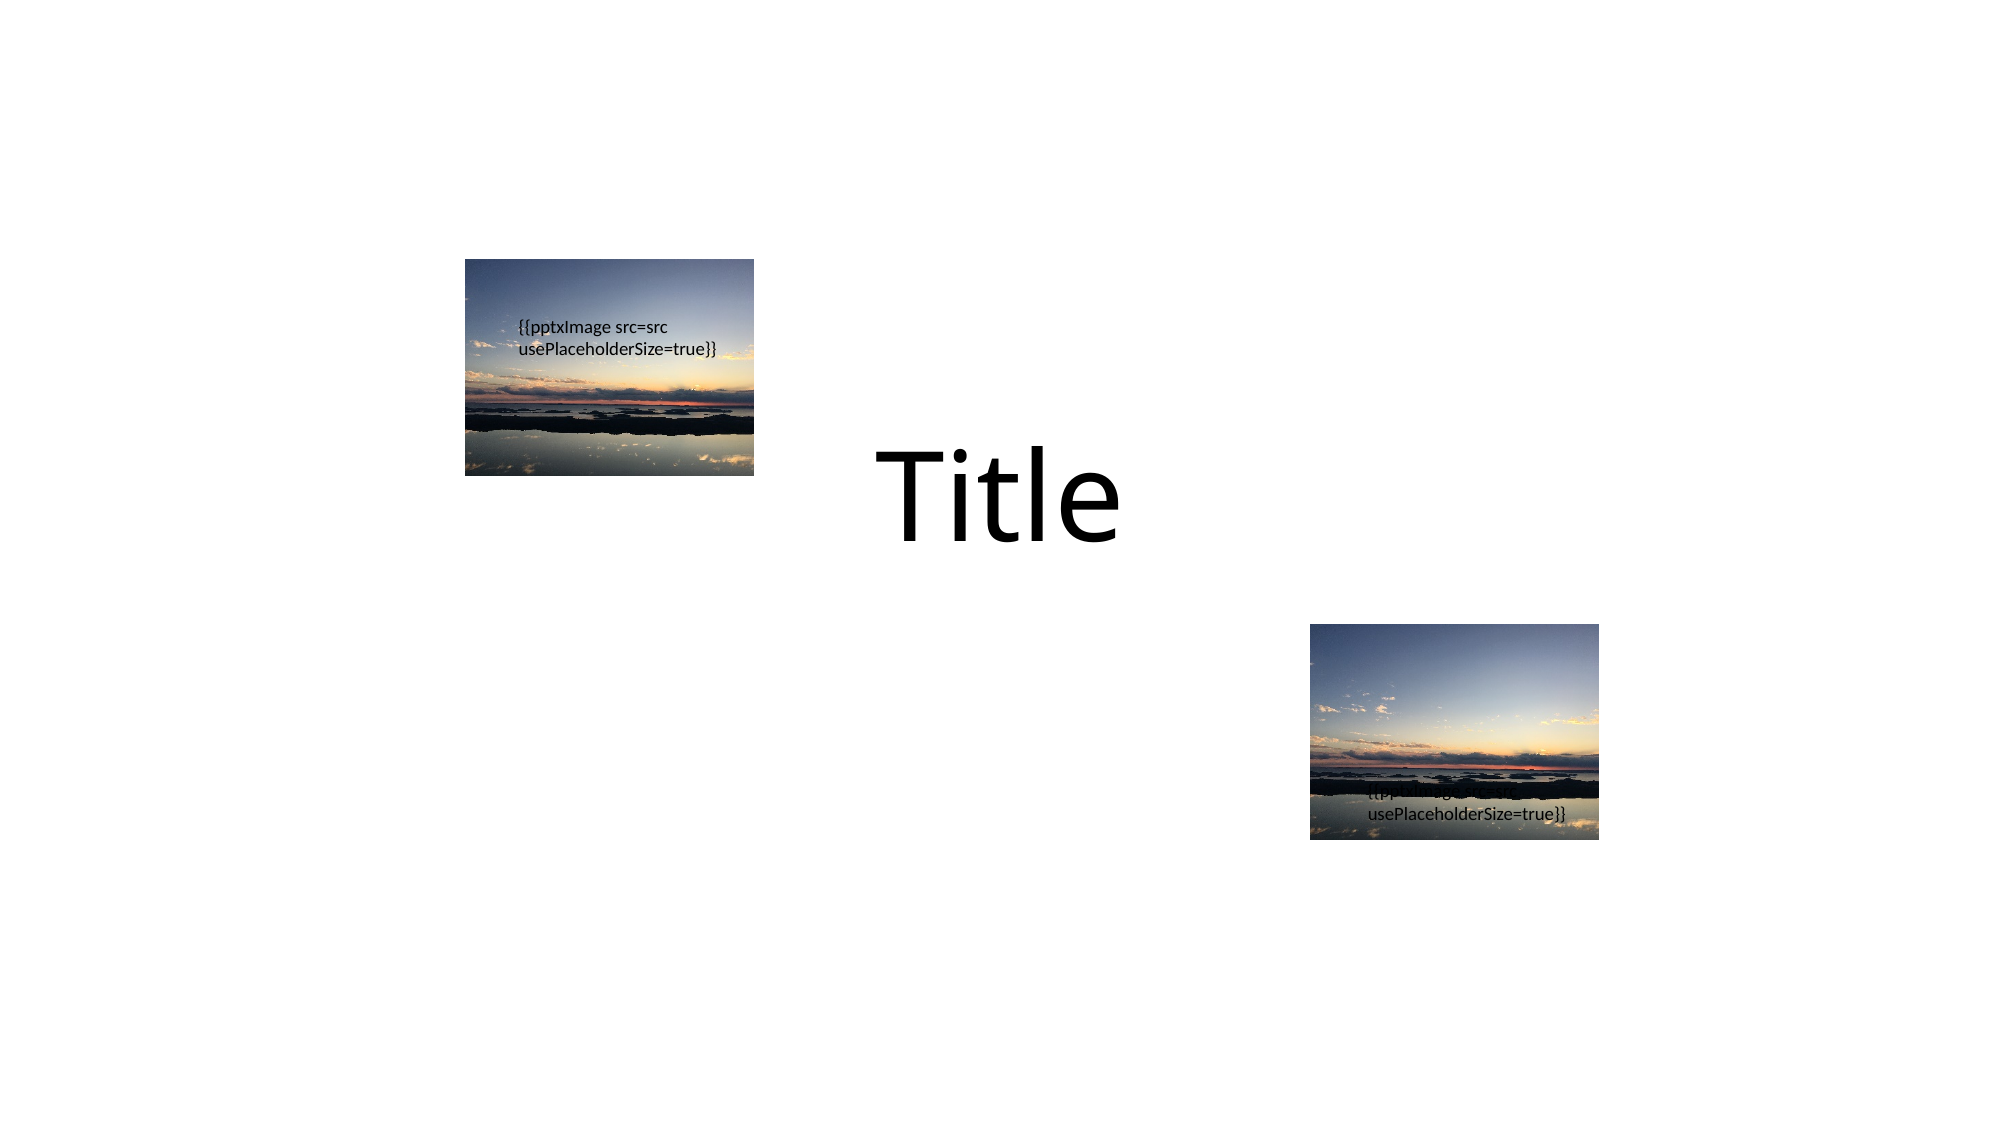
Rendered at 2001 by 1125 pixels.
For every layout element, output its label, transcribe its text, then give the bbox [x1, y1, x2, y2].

title Title [249, 184, 1750, 576]
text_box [1310, 624, 1599, 840]
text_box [465, 259, 754, 476]
